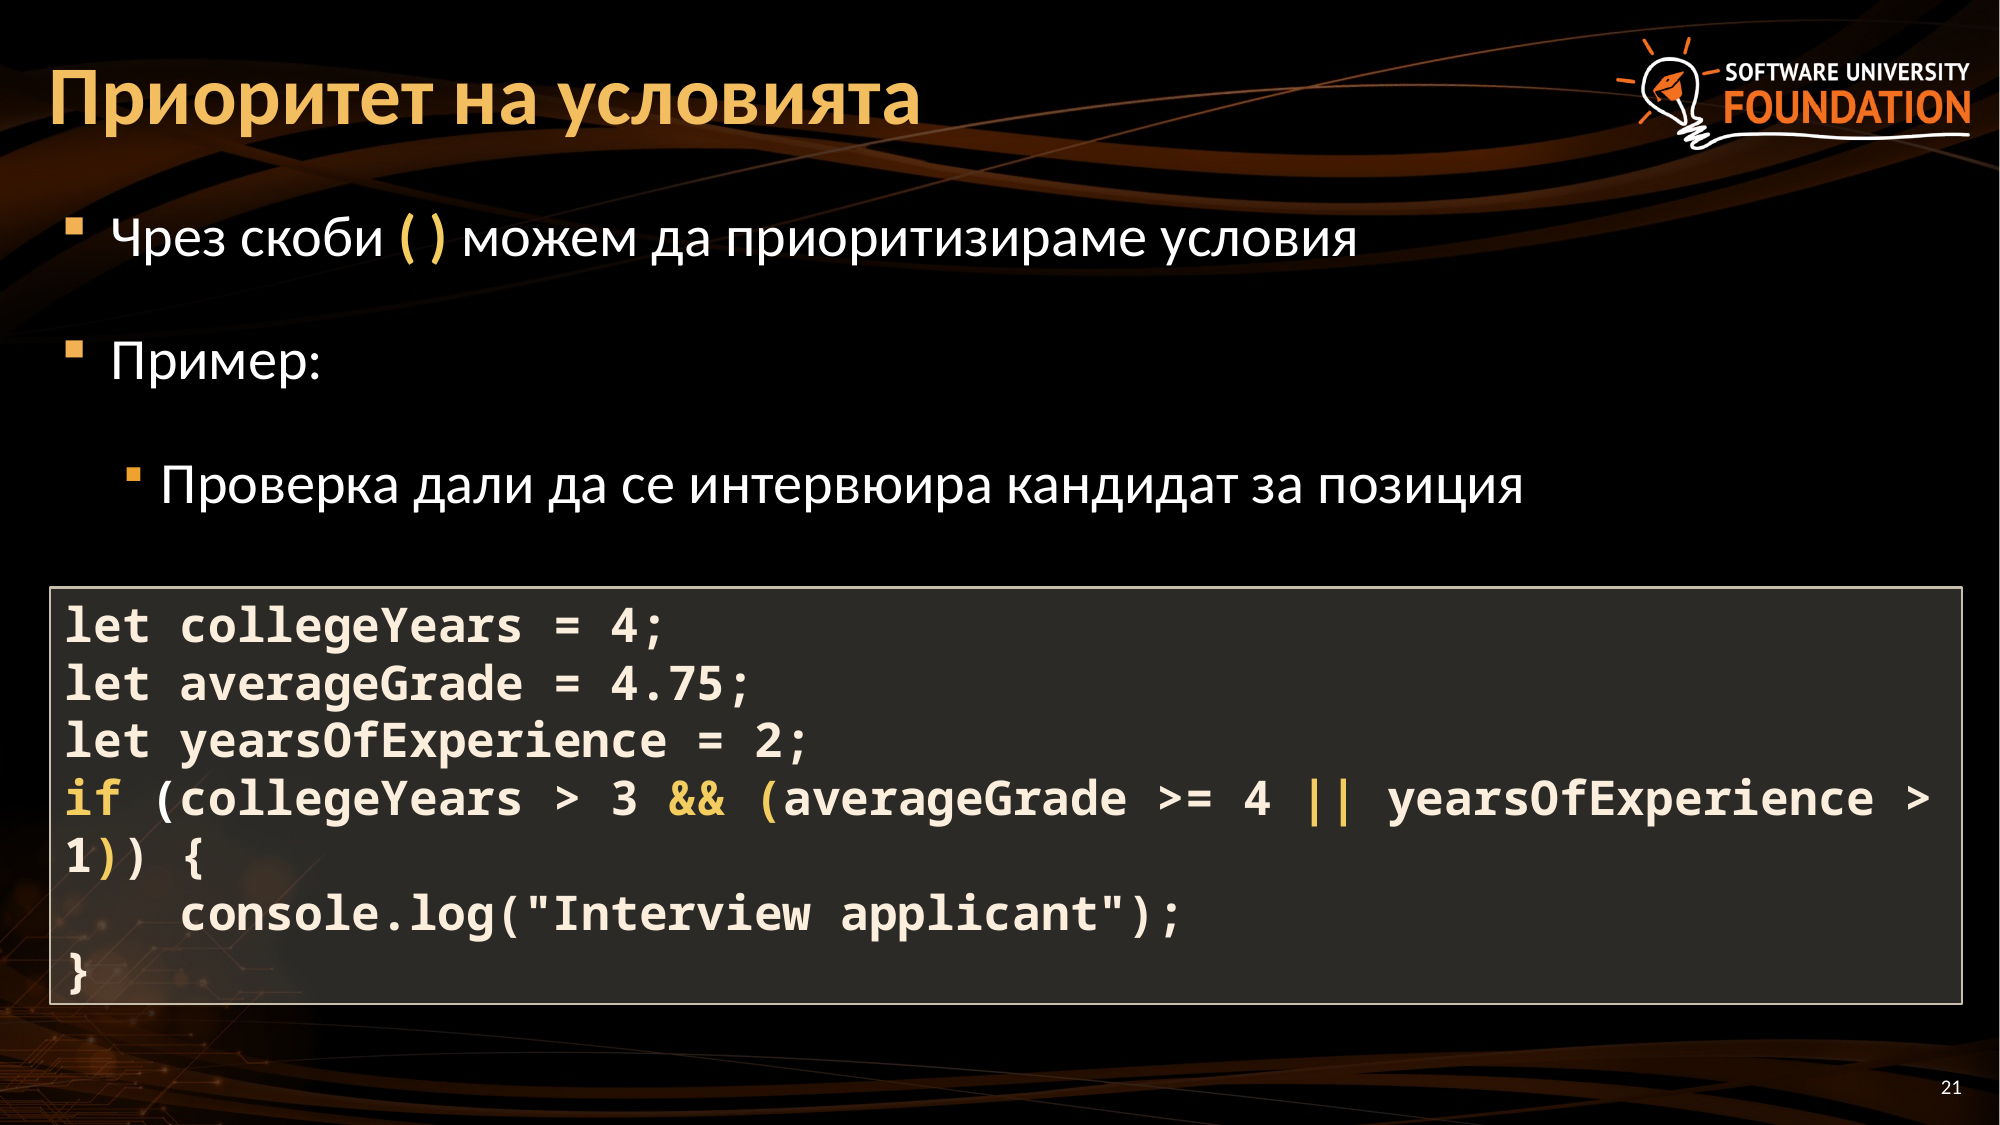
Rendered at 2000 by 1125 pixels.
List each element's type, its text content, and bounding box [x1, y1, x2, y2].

title Приоритет на условията [30, 6, 1602, 189]
picture [0, 0, 2000, 1125]
text_box let collegeYears = 4; let averageGrade = 4.75; let yearsOfExperience = 2; if (collegeYears > 3 && (averageGrade >= 4 || yearsOfExperience > 1)) { console.log("Interview applicant"); } [49, 587, 1963, 1005]
list Чрез скоби ( ) можем да приоритизираме условия Пример: Проверка дали да се интервюира кандидат за позиция [43, 188, 1980, 1103]
